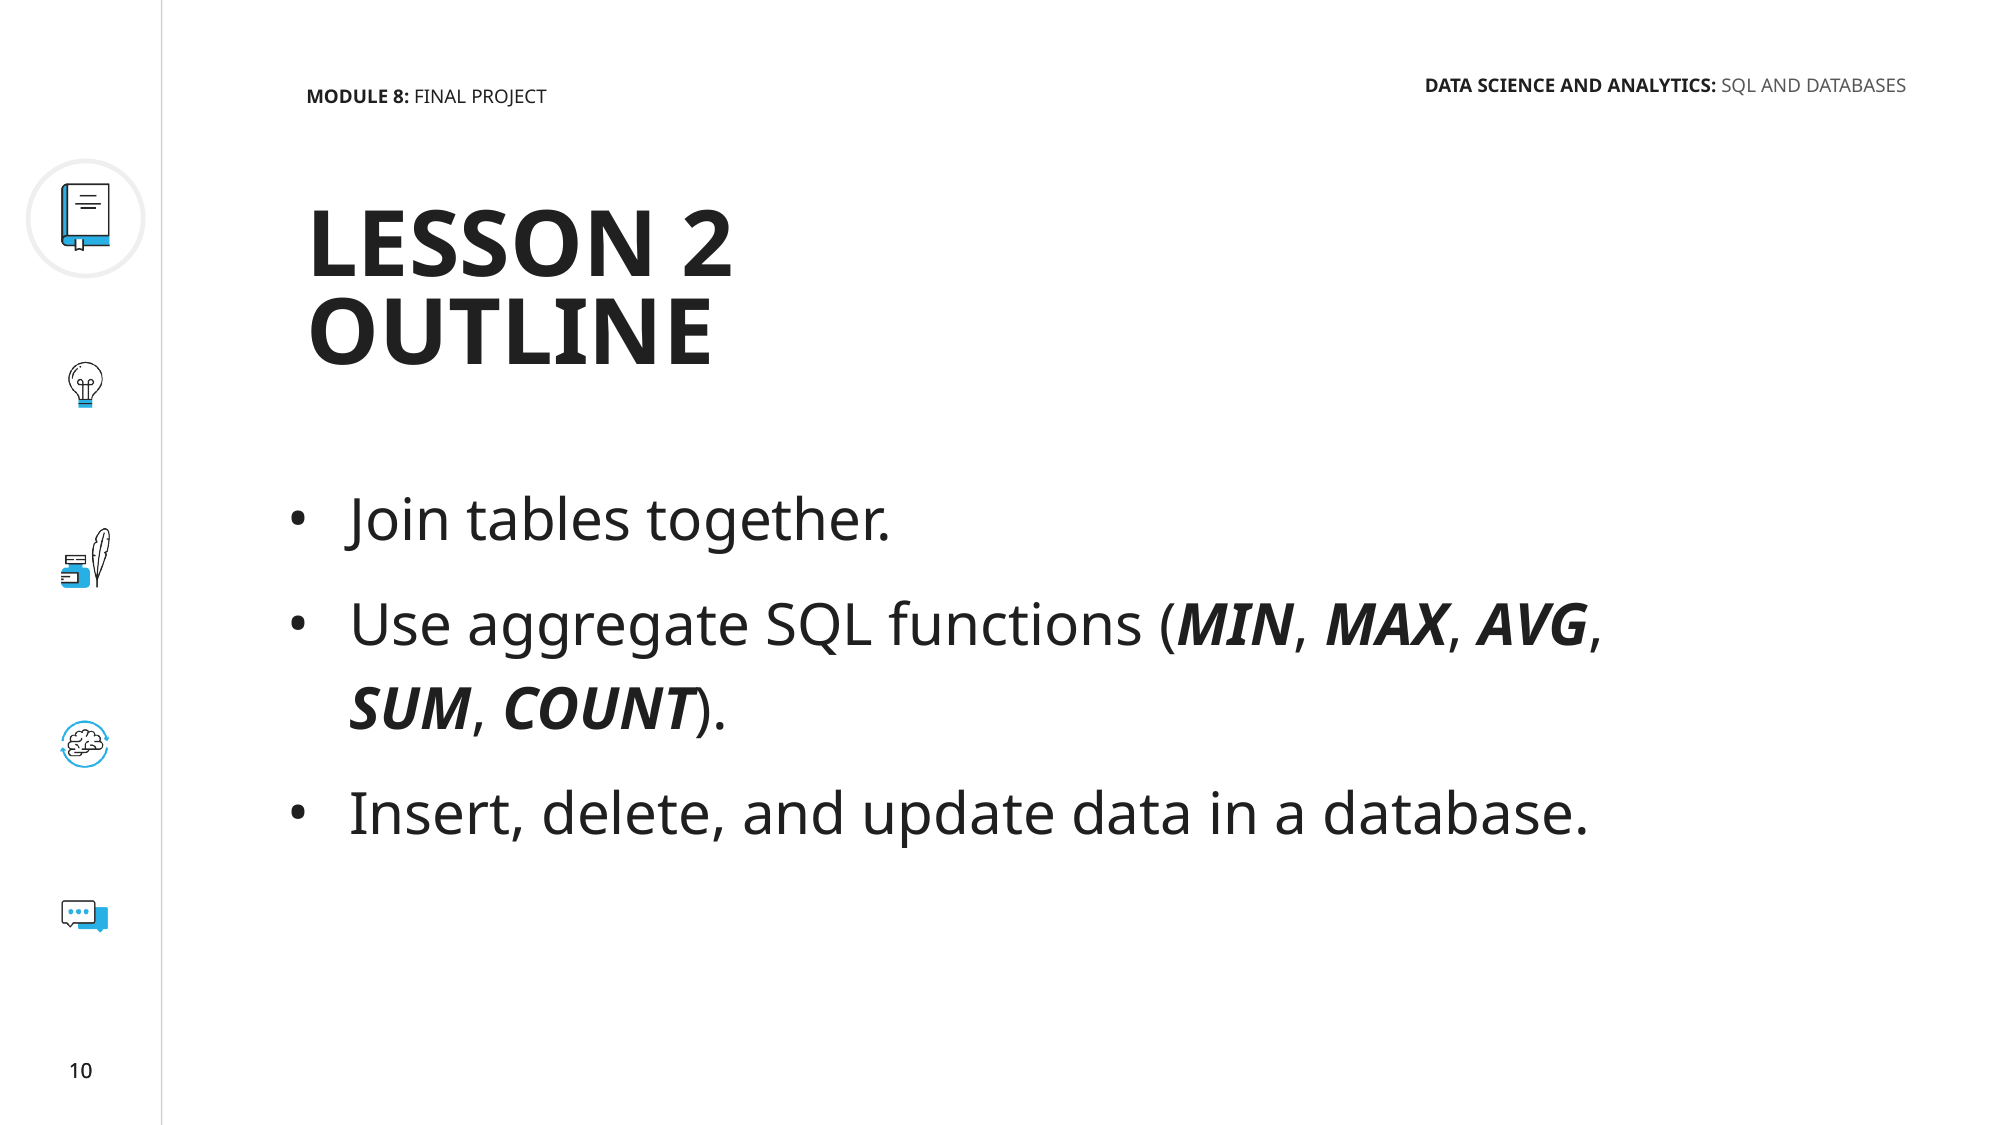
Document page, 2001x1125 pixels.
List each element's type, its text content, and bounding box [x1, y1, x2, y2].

subtitle Join tables together. Use aggregate SQL functions (MIN, MAX, AVG, SUM, COUNT). Insert, delete, and update data in a database. [264, 460, 1664, 1027]
picture [60, 900, 108, 933]
title LESSON 2 OUTLINE [306, 174, 908, 429]
slide_number 10 [38, 1052, 123, 1091]
text_box MODULE 8: FINAL PROJECT [306, 69, 911, 119]
text_box DATA SCIENCE AND ANALYTICS: SQL AND DATABASES [1251, 69, 1907, 119]
picture [61, 528, 110, 588]
text_box [247, 46, 1937, 161]
picture [68, 361, 103, 408]
text_box [28, 160, 144, 276]
picture [60, 720, 109, 768]
picture [61, 183, 110, 251]
